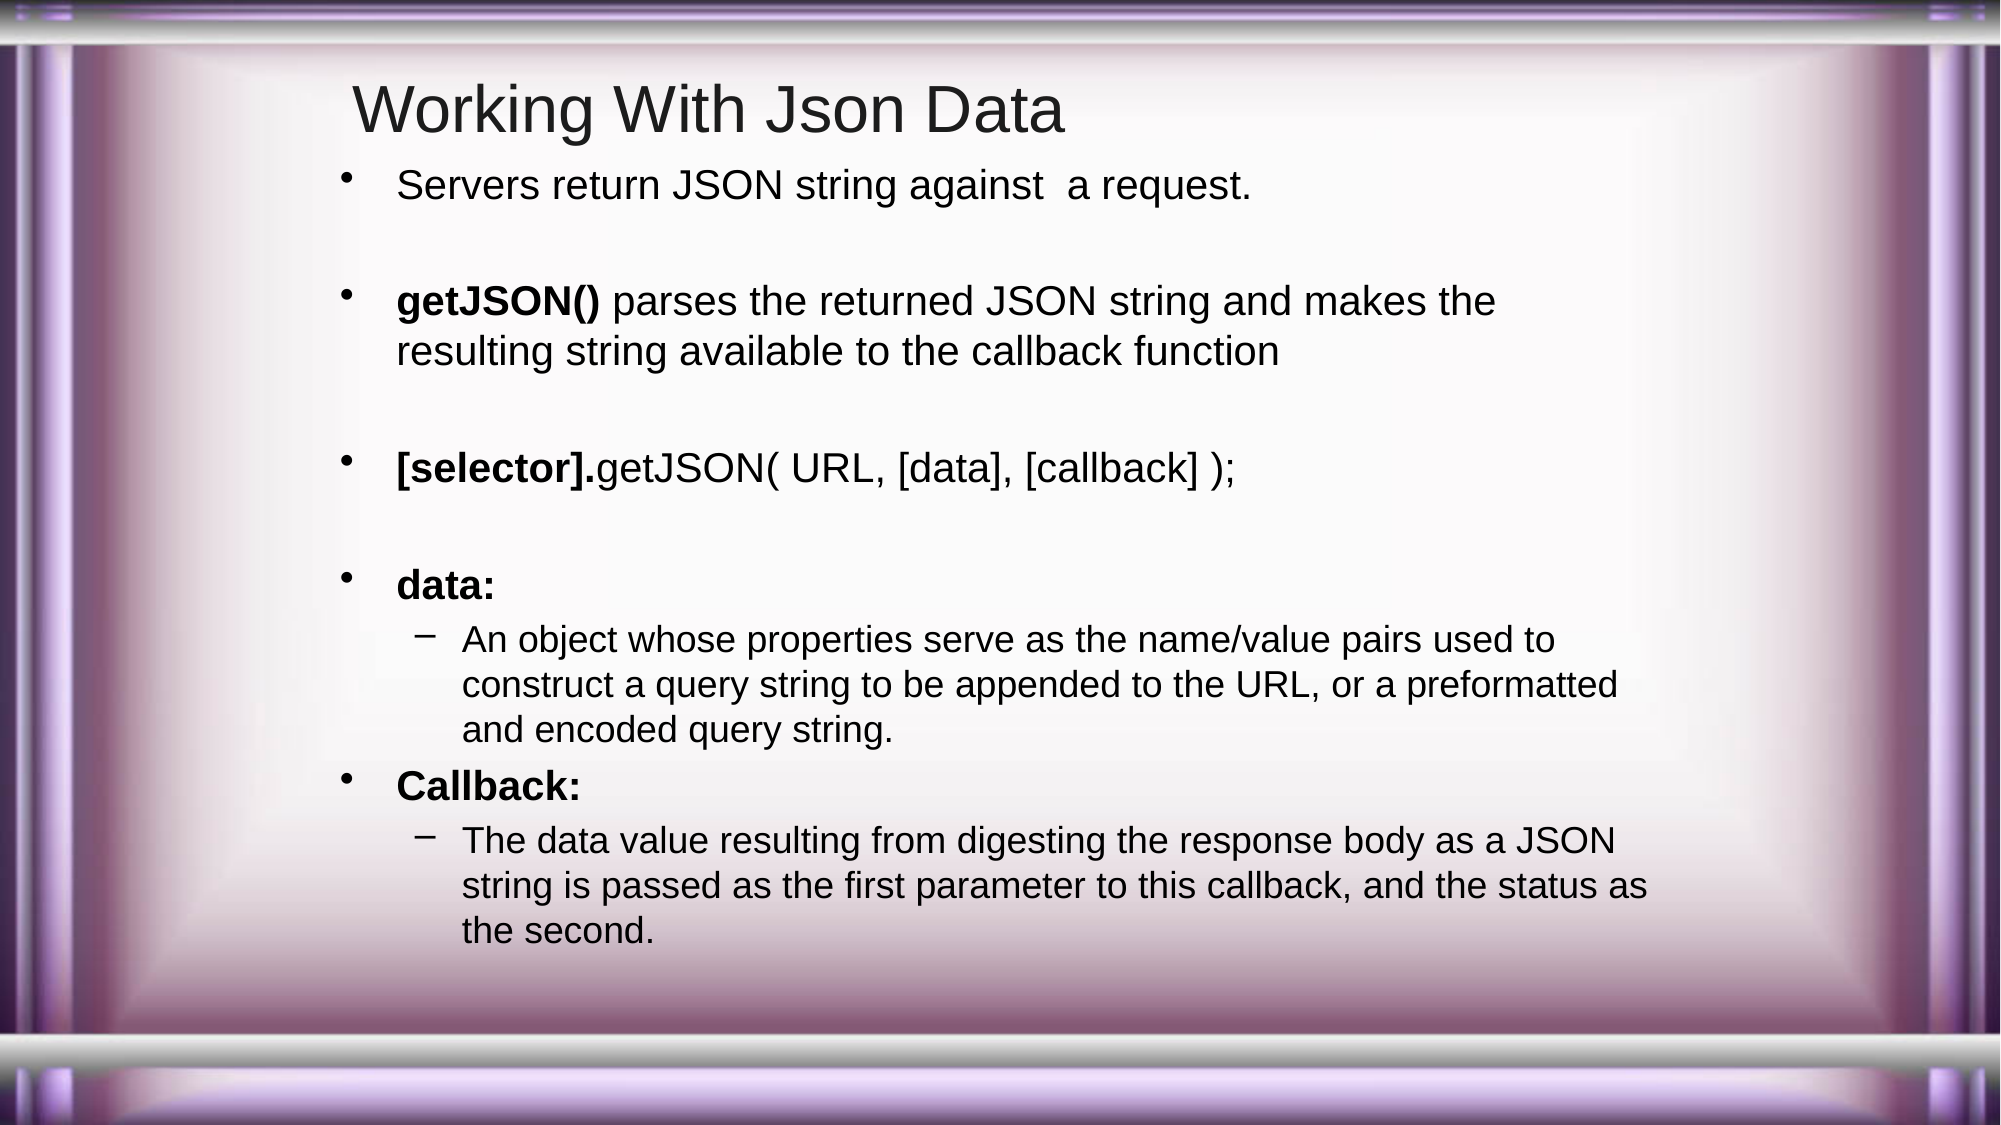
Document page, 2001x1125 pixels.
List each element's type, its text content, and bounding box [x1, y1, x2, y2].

picture [0, 0, 2001, 1125]
list Servers return JSON string against a request. getJSON() parses the returned JSON string and makes the resulting string available to the callback function [selector].getJSON( URL, [data], [callback] ); data: An object whose properties serve as the name/value pairs used to construct a query string to be appended to the URL, or a preformatted and encoded query string. Callback: The data value resulting from digesting the response body as a JSON string is passed as the first parameter to this callback, and the status as the second. [324, 149, 1675, 1005]
title Working With Json Data [337, 62, 1688, 150]
